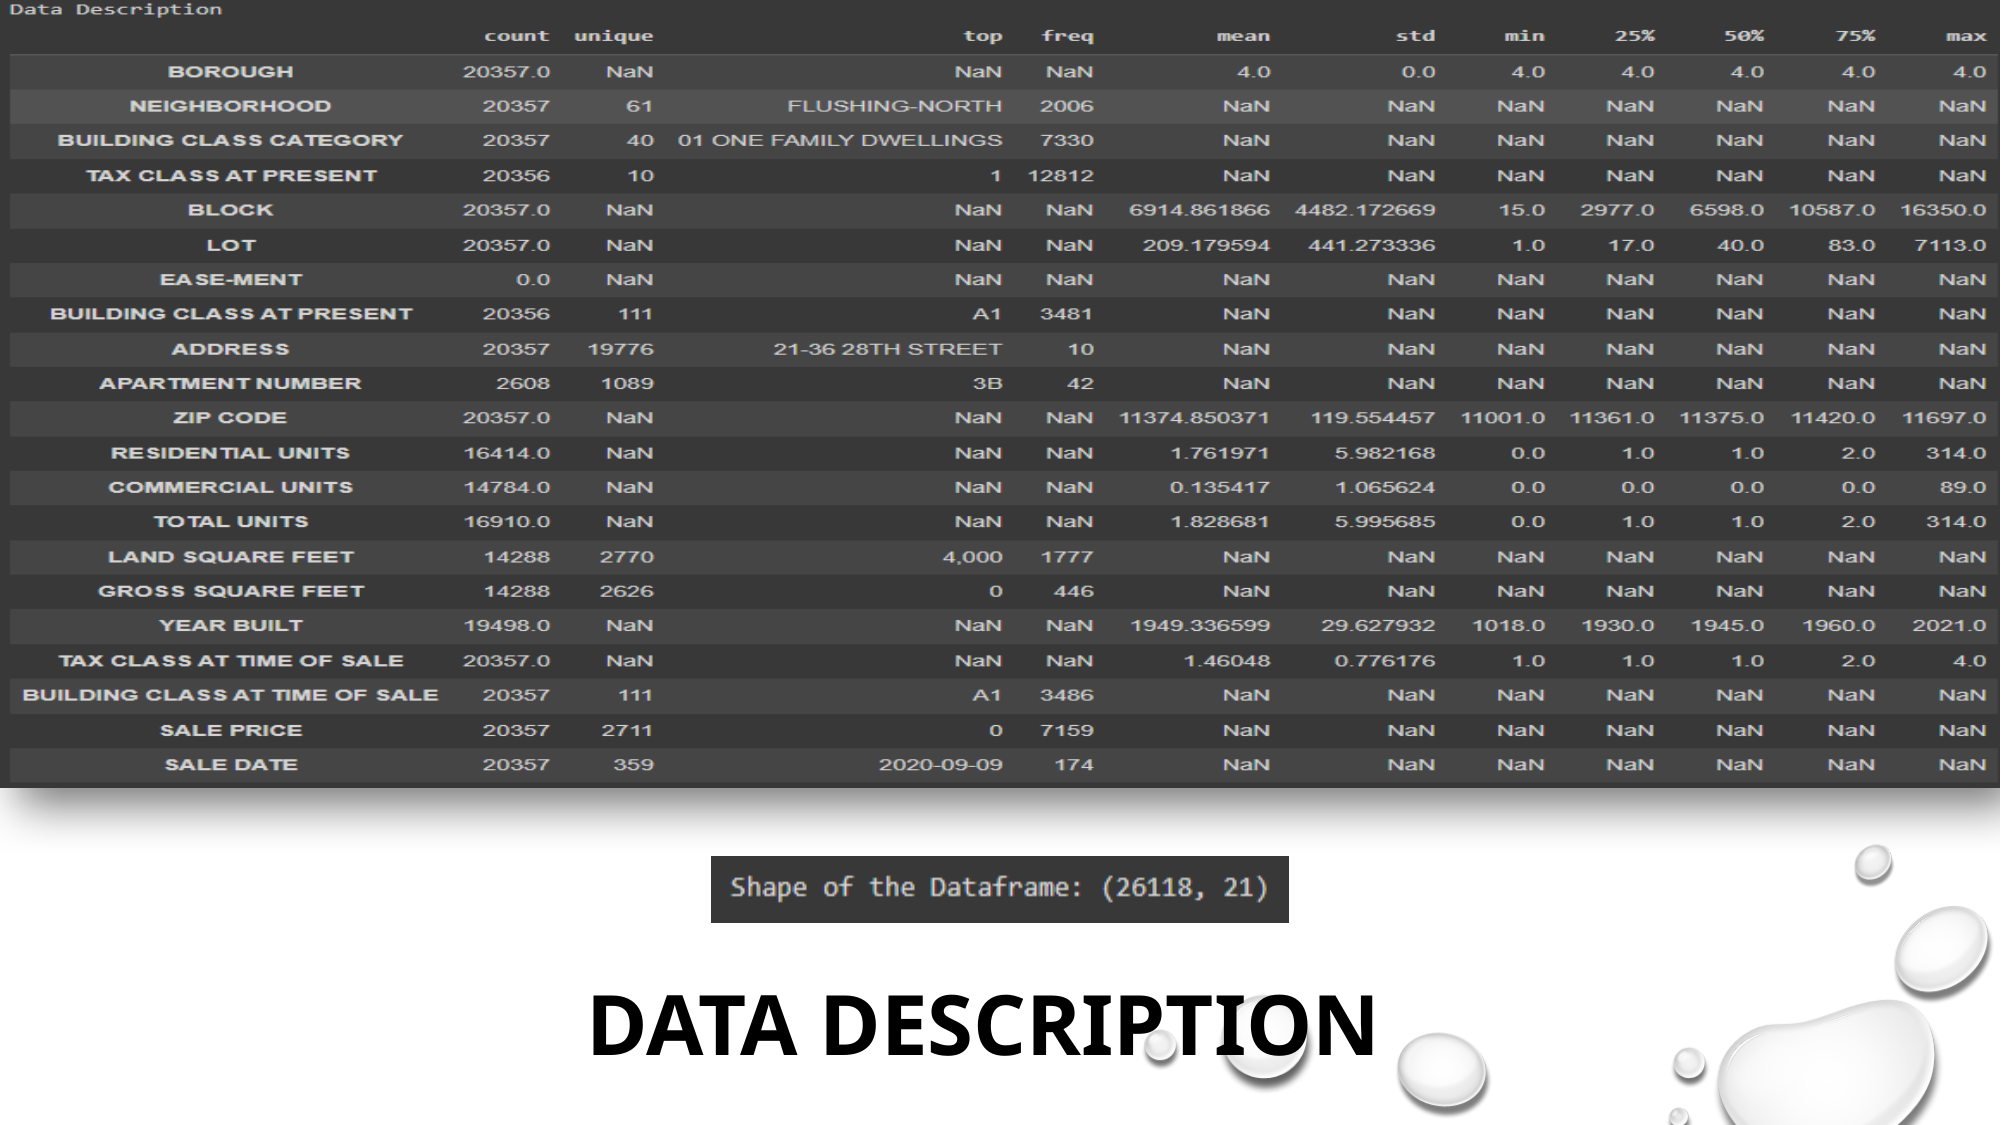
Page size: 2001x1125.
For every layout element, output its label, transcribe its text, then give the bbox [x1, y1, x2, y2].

picture [0, 0, 2000, 1125]
title data description [155, 970, 1813, 1081]
